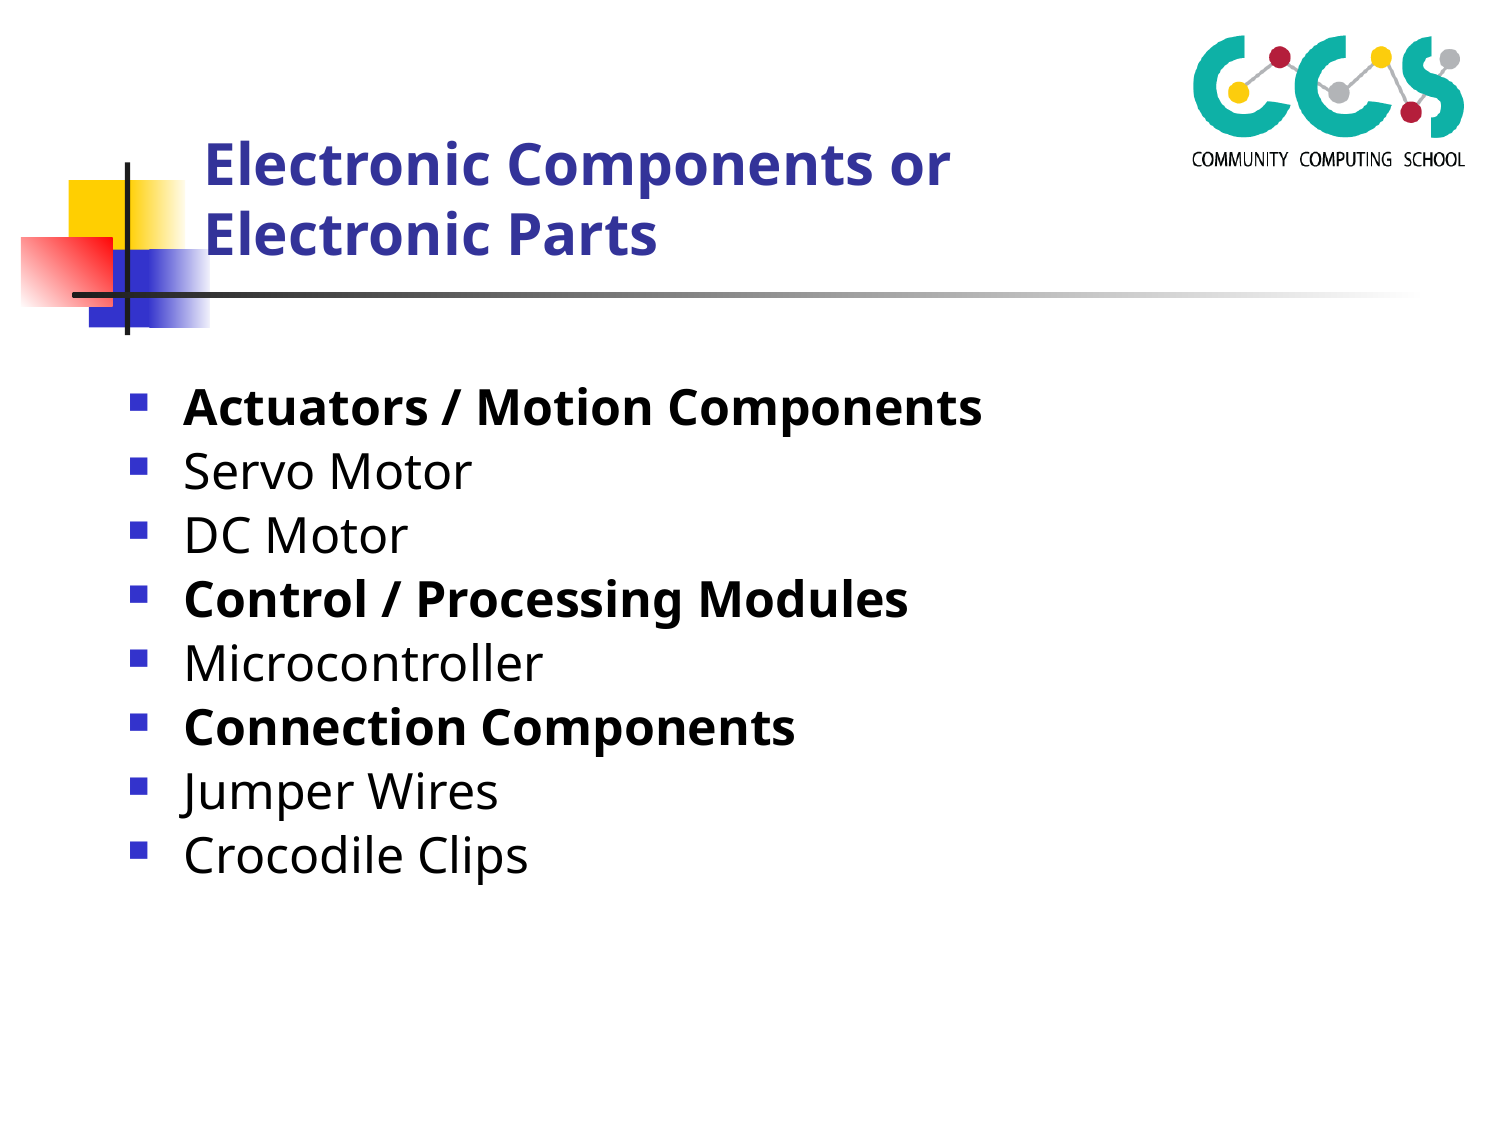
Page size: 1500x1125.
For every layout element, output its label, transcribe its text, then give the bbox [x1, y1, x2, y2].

title Electronic Components or Electronic Parts [188, 35, 1468, 275]
picture [1190, 34, 1468, 170]
text_box Actuators / Motion Components Servo Motor DC Motor Control / Processing Modules Microcontroller Connection Components Jumper Wires Crocodile Clips [112, 374, 1388, 963]
